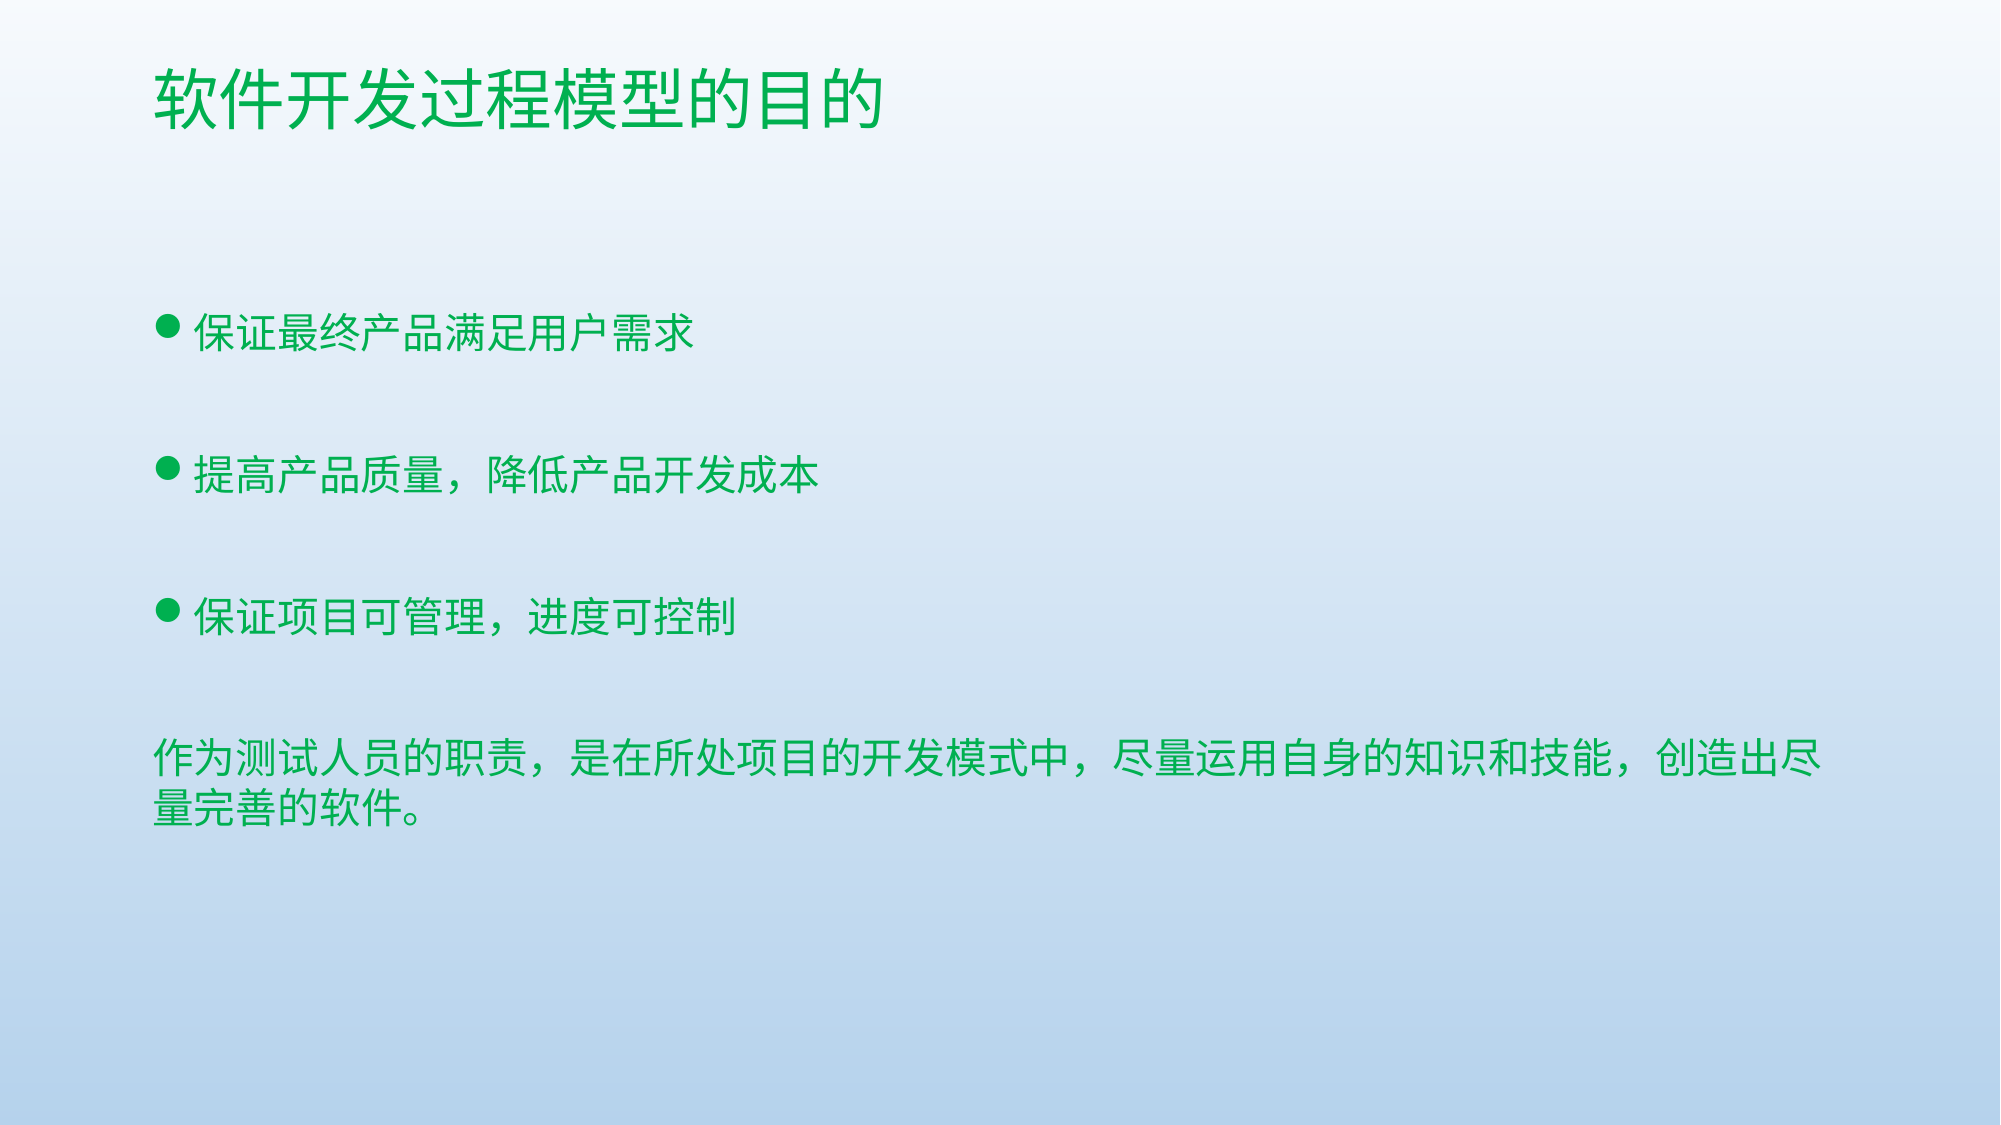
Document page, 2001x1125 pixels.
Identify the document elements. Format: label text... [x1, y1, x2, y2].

title 软件开发过程模型的目的 [137, 59, 1863, 278]
list 保证最终产品满足用户需求 提高产品质量，降低产品开发成本 保证项目可管理，进度可控制 作为测试人员的职责，是在所处项目的开发模式中，尽量运用自身的知识和技能，创造出尽量完善的软件。 [137, 299, 1863, 1014]
